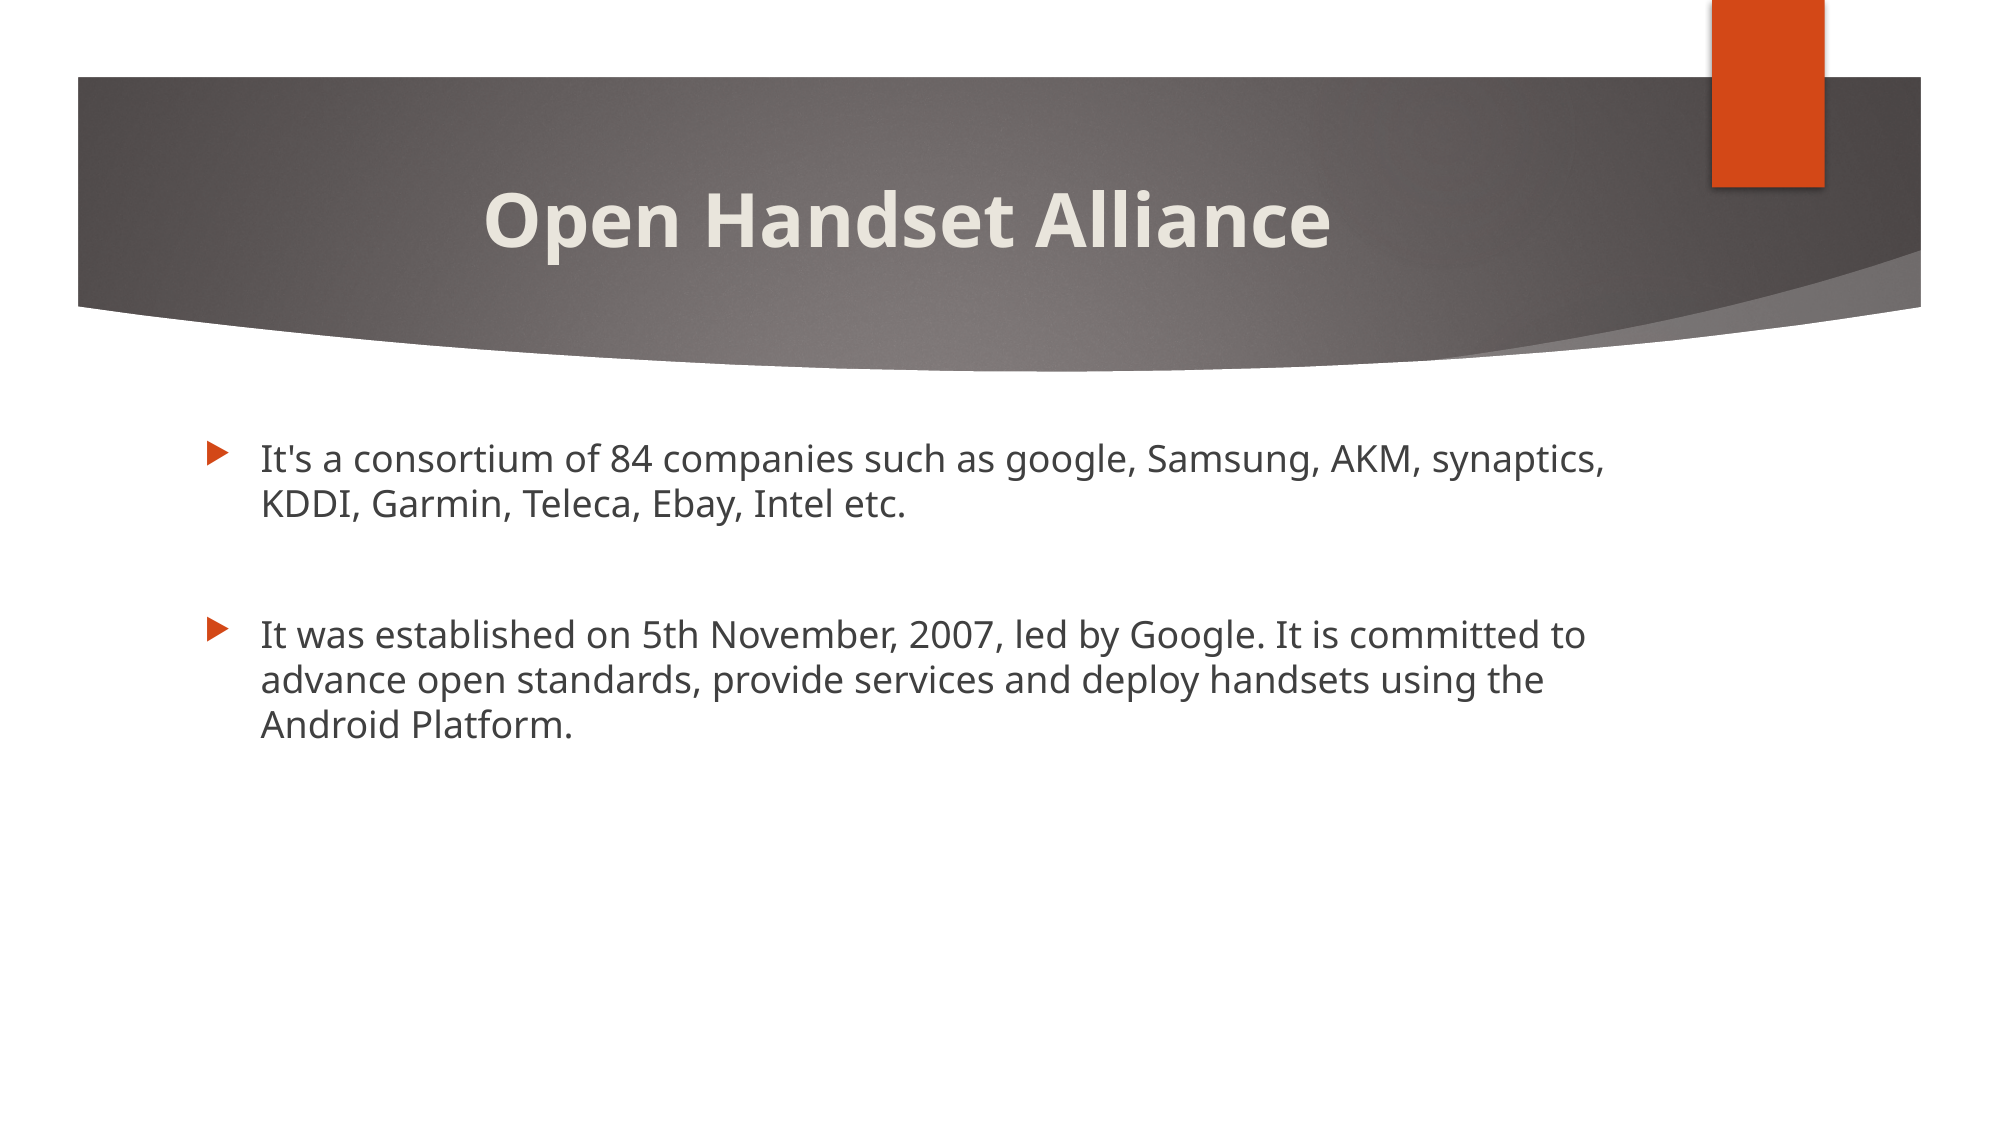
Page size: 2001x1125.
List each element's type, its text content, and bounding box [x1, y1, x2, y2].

list It's a consortium of 84 companies such as google, Samsung, AKM, synaptics, KDDI, Garmin, Teleca, Ebay, Intel etc. It was established on 5th November, 2007, led by Google. It is committed to advance open standards, provide services and deploy handsets using the Android Platform. [189, 427, 1638, 988]
title Open Handset Alliance [189, 159, 1627, 276]
